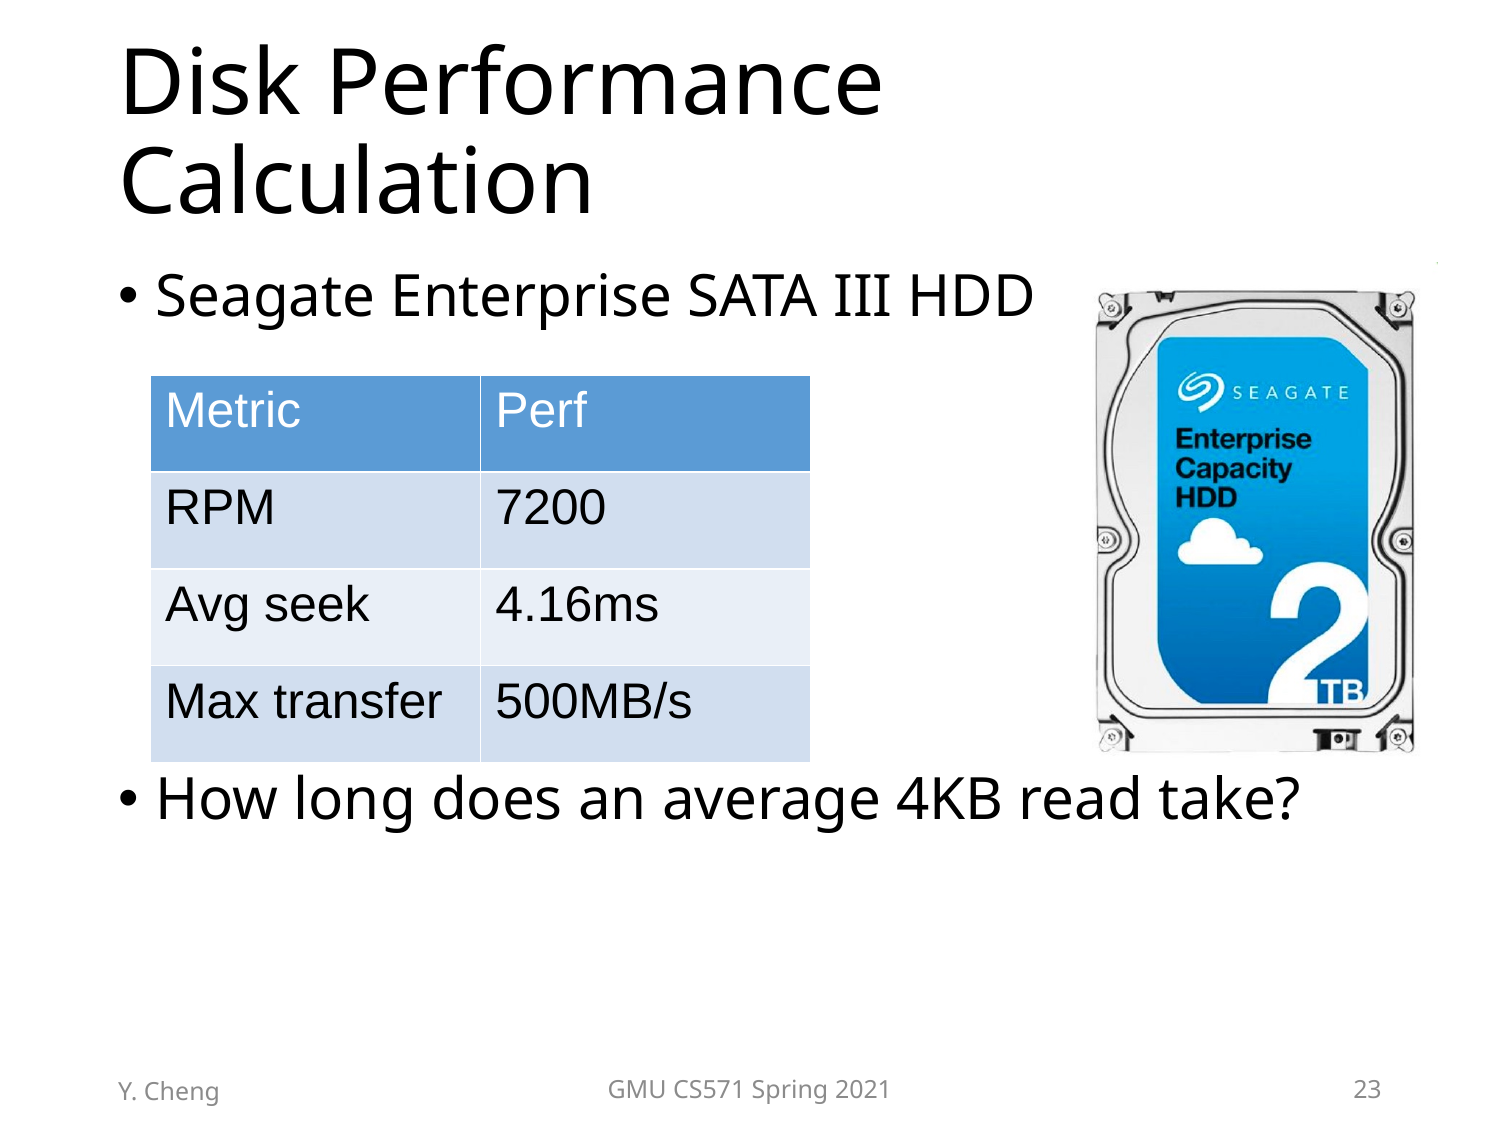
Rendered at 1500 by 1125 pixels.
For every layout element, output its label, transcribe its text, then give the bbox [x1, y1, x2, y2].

table_cell RPM [151, 473, 480, 568]
table_cell 4.16ms [481, 570, 810, 665]
footer GMU CS571 Spring 2021 [496, 1060, 1004, 1121]
slide_number 23 [1059, 1060, 1397, 1121]
table_header Metric [151, 376, 480, 471]
table_cell Avg seek [151, 570, 480, 665]
table_header Perf [481, 376, 810, 471]
table_cell Max transfer [151, 666, 480, 762]
slide_number Y. Cheng [103, 1060, 441, 1121]
table_cell 500MB/s [481, 666, 810, 762]
title Disk Performance Calculation [103, 25, 1397, 243]
table_cell 7200 [481, 473, 810, 568]
picture [1062, 262, 1438, 775]
